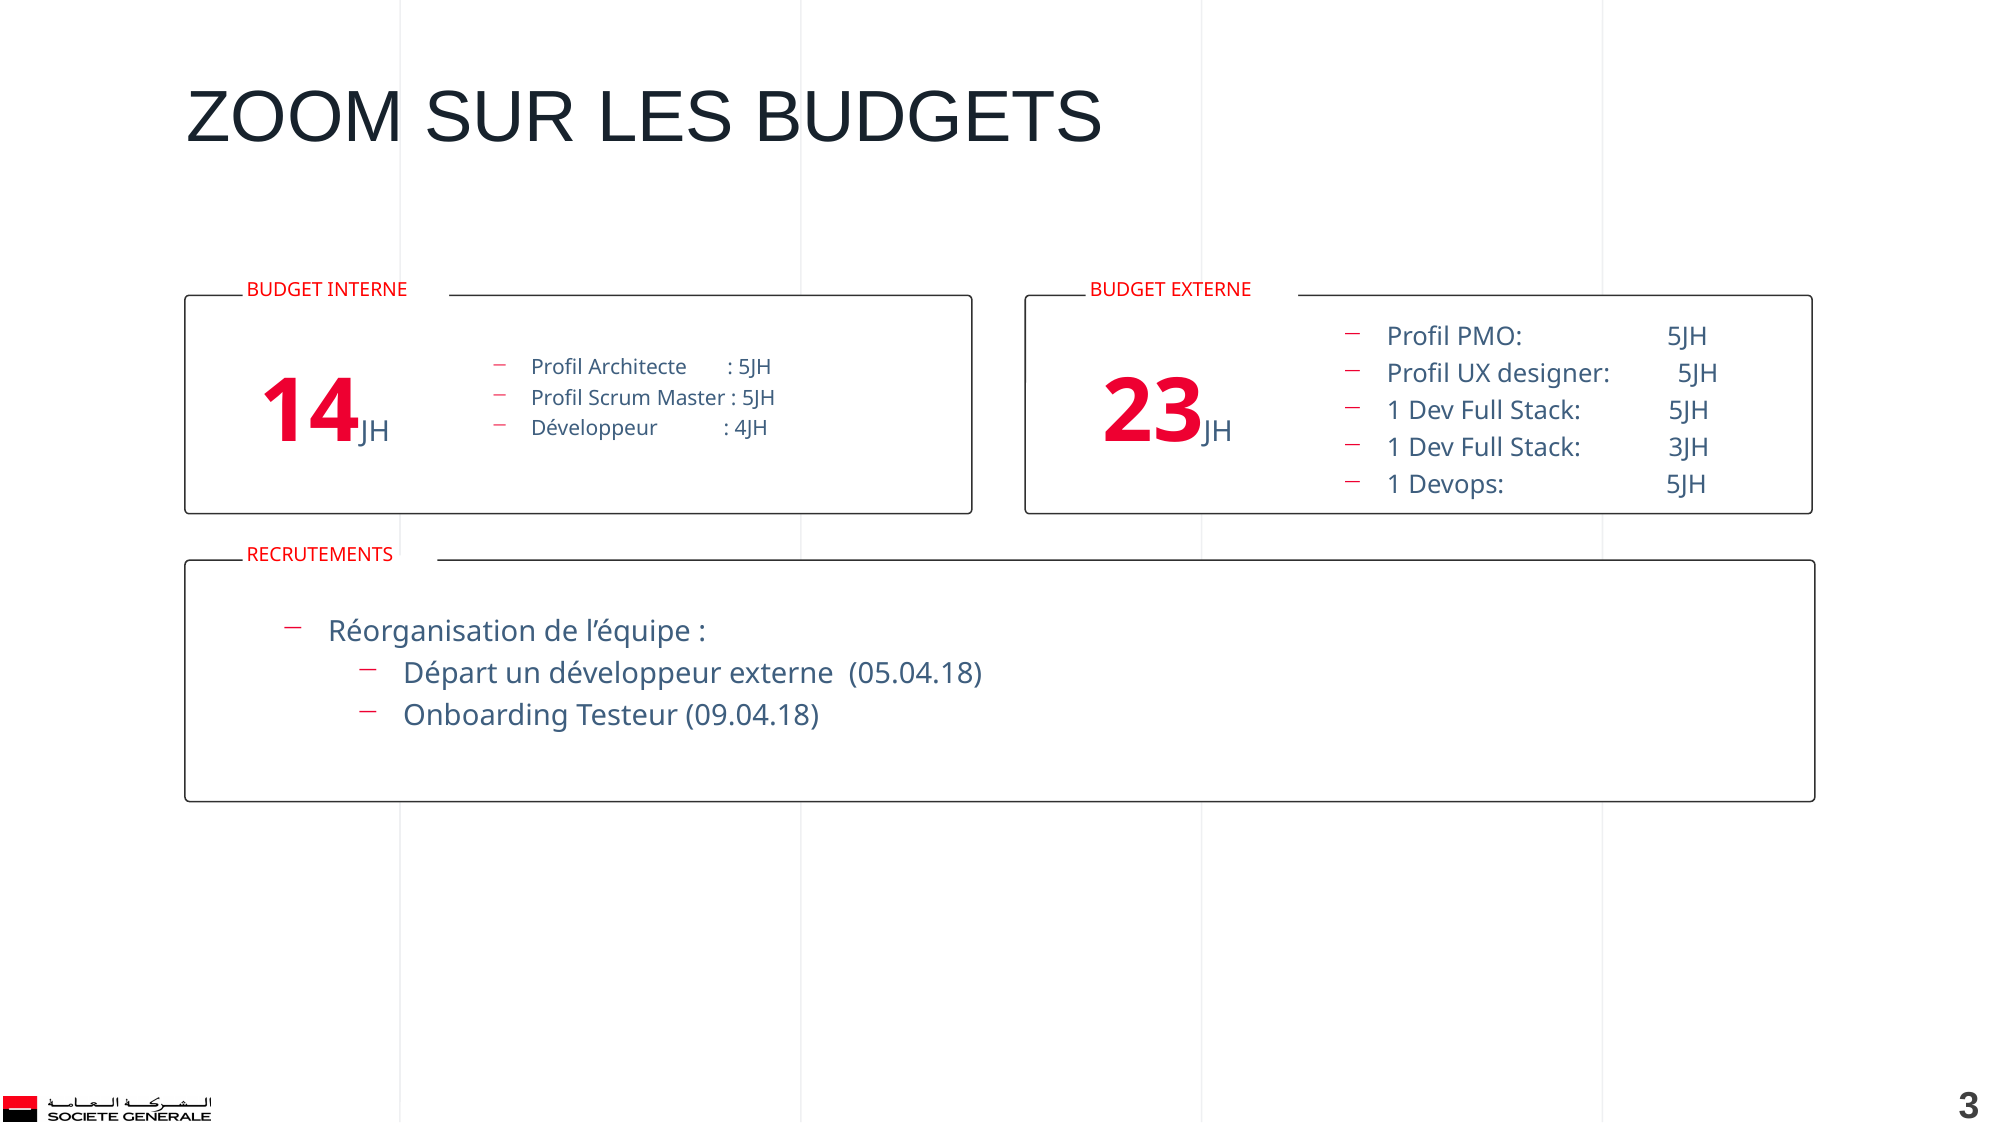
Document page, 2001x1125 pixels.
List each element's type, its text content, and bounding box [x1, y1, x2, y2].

text_box Réorganisation de l’équipe : Départ un développeur externe (05.04.18) Onboarding Testeur (09.04.18) [278, 601, 1552, 802]
text_box Profil Architecte : 5JH Profil Scrum Master : 5JH Développeur : 4JH [425, 345, 896, 445]
picture [3, 1096, 211, 1122]
text_box 14JH [242, 328, 425, 463]
text_box 23JH [1085, 328, 1268, 463]
slide_number 3 [1925, 1084, 2000, 1123]
text_box Profil PMO: 5JH Profil UX designer: 5JH 1 Dev Full Stack: 5JH 1 Dev Full Stack: 3JH 1 Devops: 5JH [1267, 310, 1815, 503]
text_box Budget externe [1085, 290, 1299, 318]
text_box Zoom sur les Budgets [182, 27, 1280, 186]
text_box [1024, 294, 1814, 515]
text_box Budget interne [242, 290, 450, 318]
text_box [183, 294, 973, 515]
text_box Recrutements [242, 555, 438, 583]
text_box [183, 559, 1816, 803]
